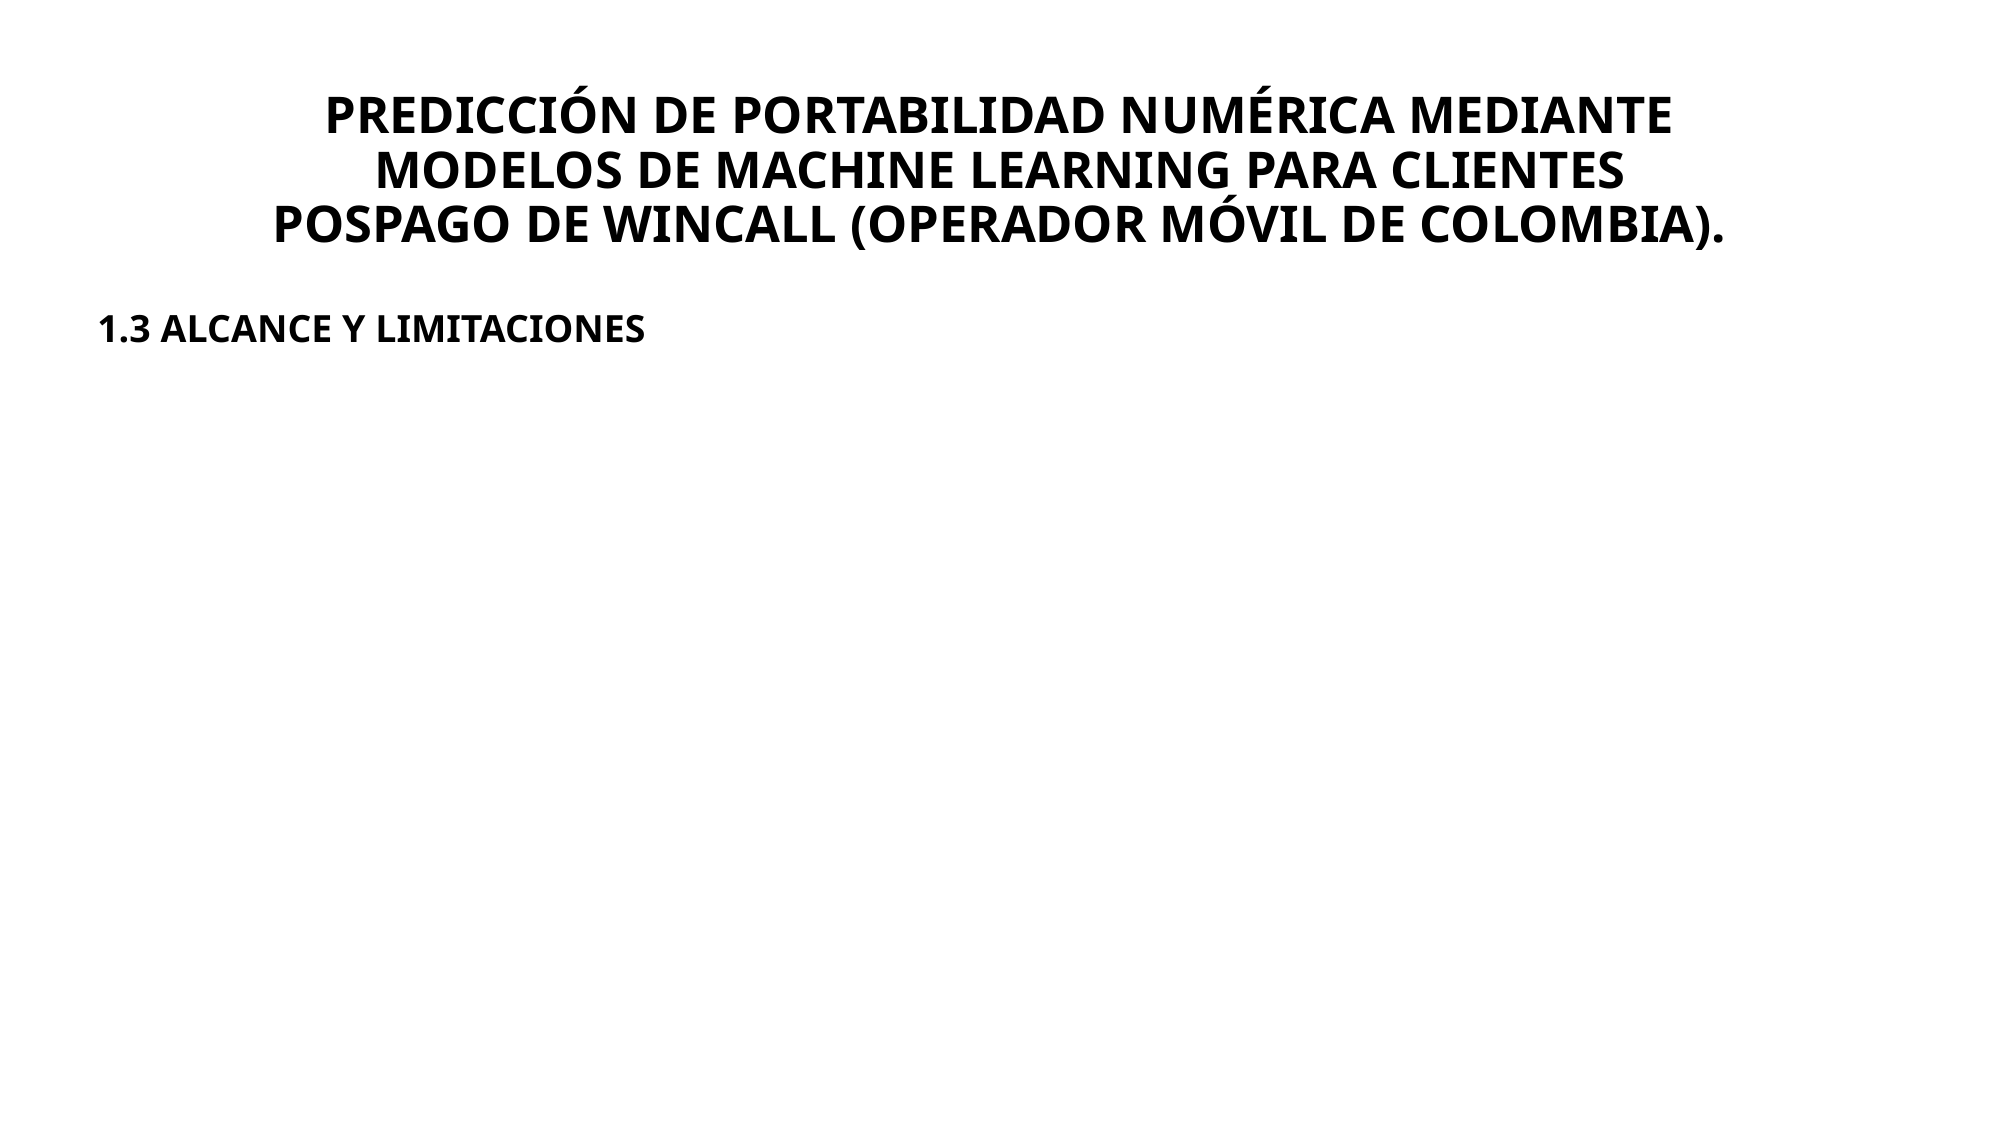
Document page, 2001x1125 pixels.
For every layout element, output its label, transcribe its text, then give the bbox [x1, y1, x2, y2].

subtitle 1.3 ALCANCE Y LIMITACIONES [82, 302, 1924, 1060]
title PREDICCIÓN DE PORTABILIDAD NUMÉRICA MEDIANTE MODELOS DE MACHINE LEARNING PARA CLIENTES POSPAGO DE WINCALL (OPERADOR MÓVIL DE COLOMBIA). [249, 65, 1750, 262]
